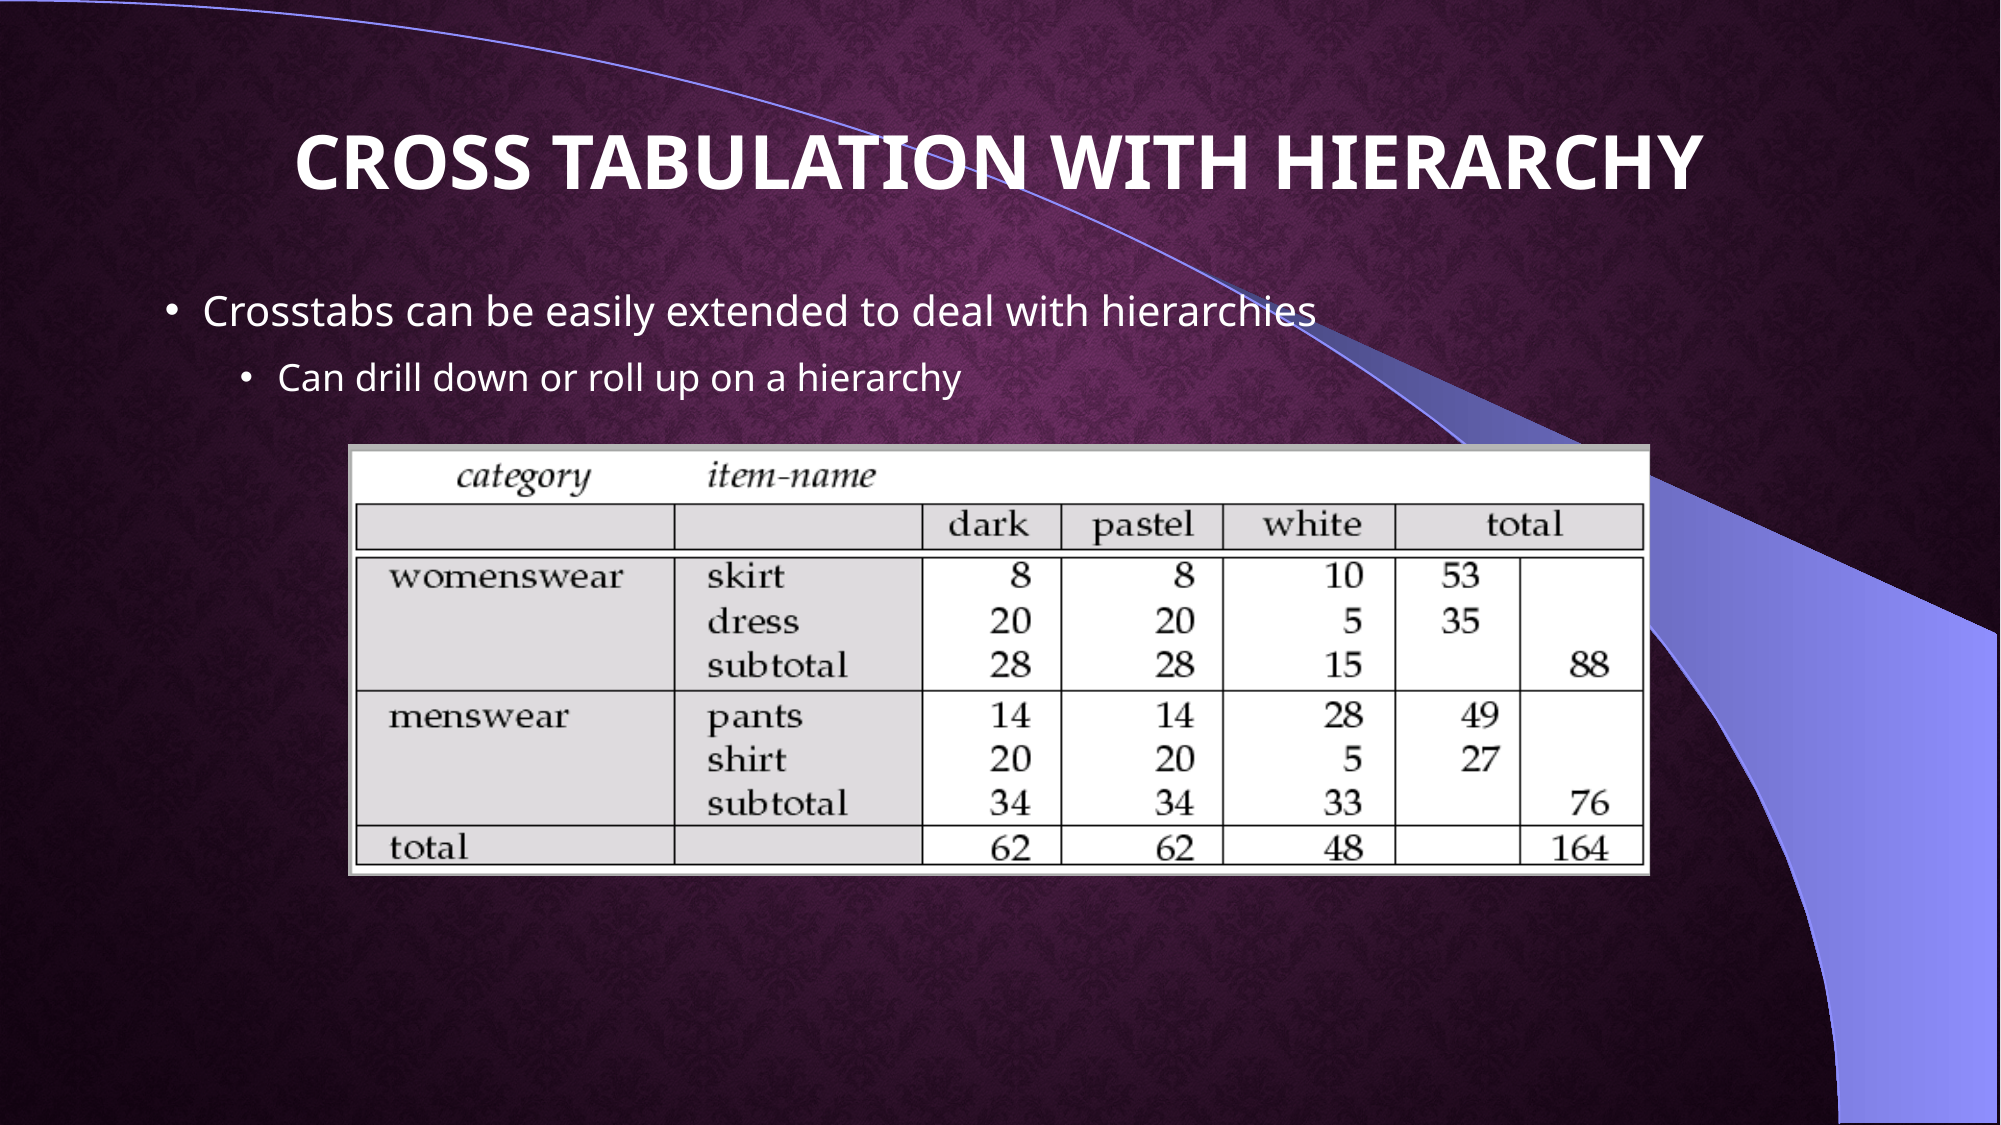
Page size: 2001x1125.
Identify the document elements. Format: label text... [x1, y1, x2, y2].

title Cross Tabulation With Hierarchy [149, 99, 1849, 232]
picture [347, 443, 1651, 877]
list Crosstabs can be easily extended to deal with hierarchies Can drill down or roll up on a hierarchy [149, 267, 1849, 950]
